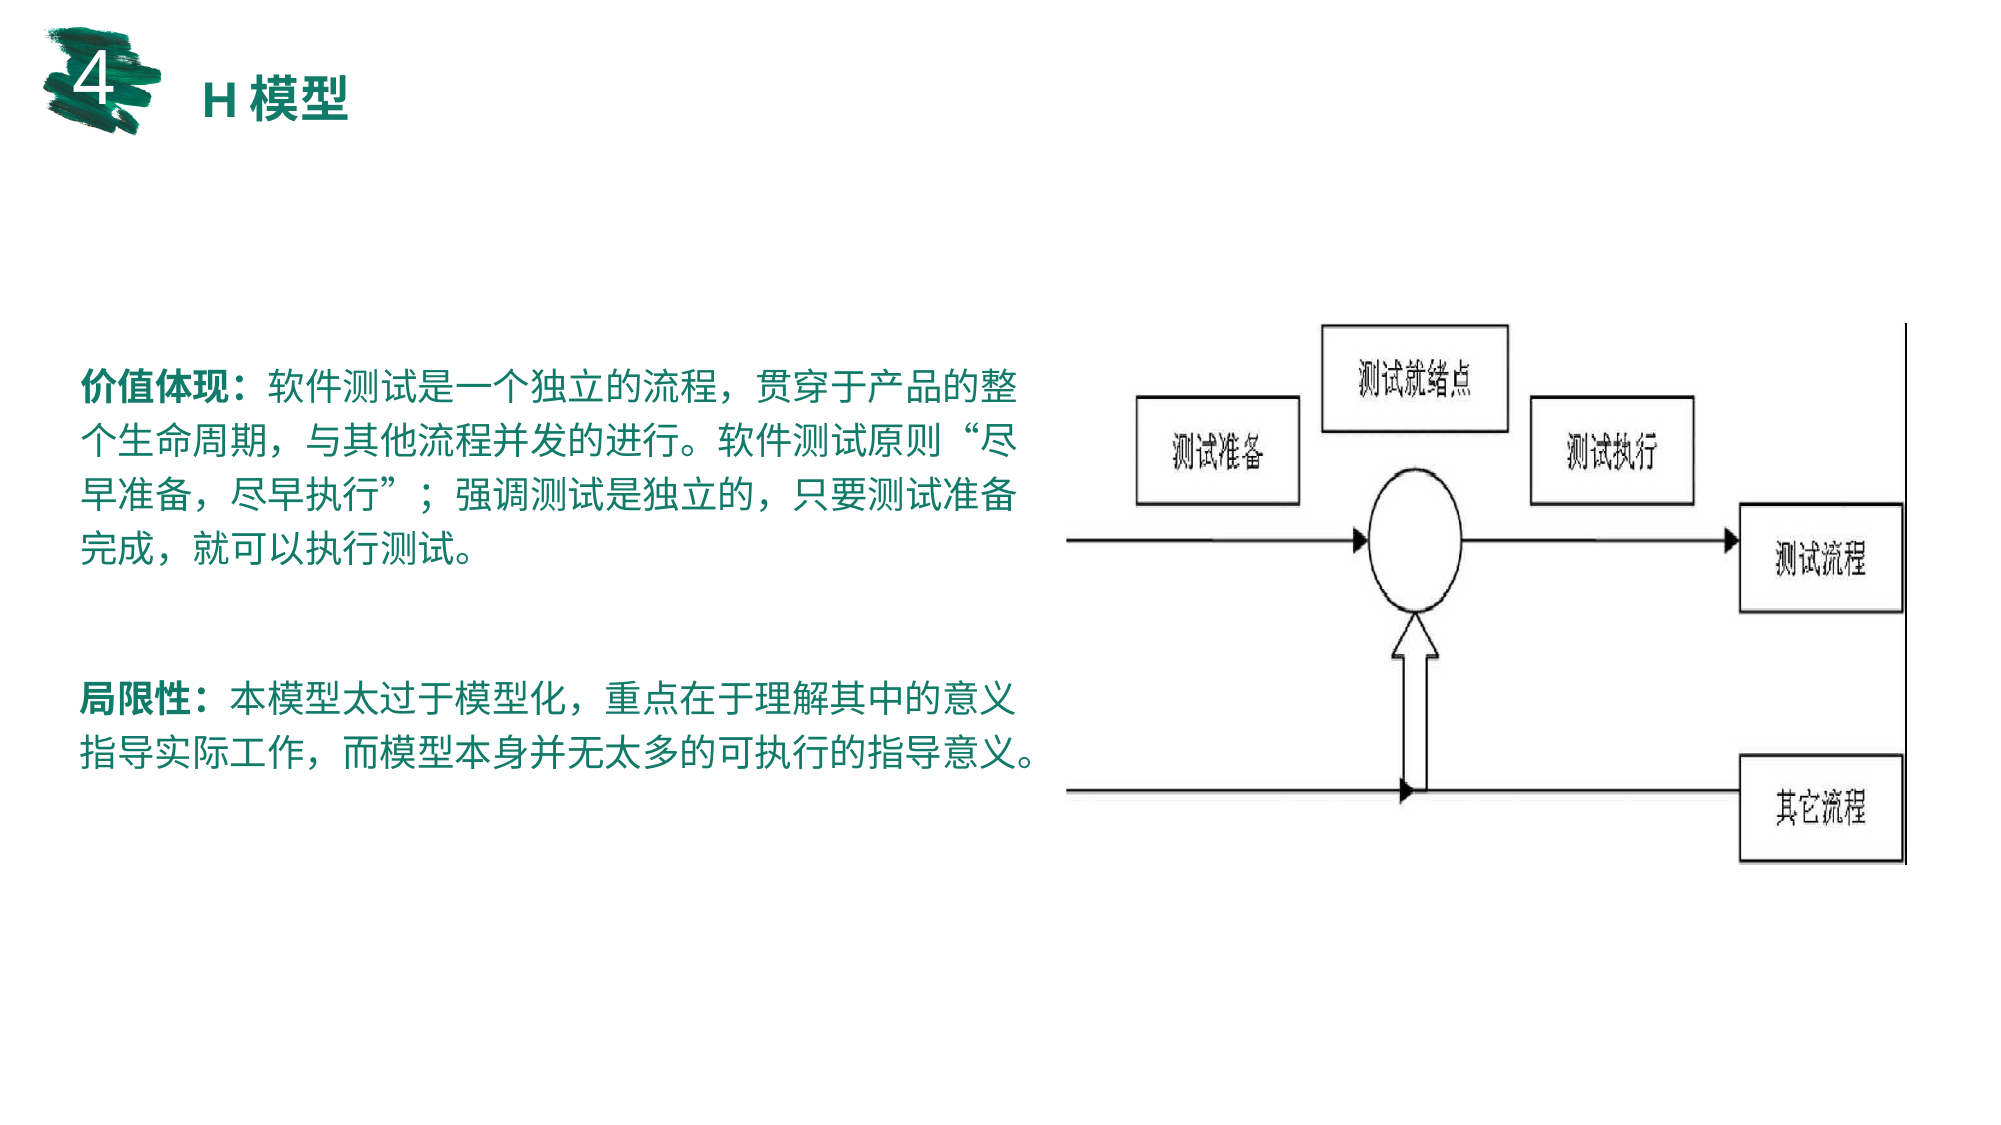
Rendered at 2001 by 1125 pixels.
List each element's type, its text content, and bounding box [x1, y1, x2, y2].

picture [1064, 323, 1907, 866]
text_box 局限性：本模型太过于模型化，重点在于理解其中的意义指导实际工作，而模型本身并无太多的可执行的指导意义。 [65, 658, 1040, 836]
picture [42, 25, 163, 136]
text_box 价值体现：软件测试是一个独立的流程，贯穿于产品的整个生命周期，与其他流程并发的进行。软件测试原则“尽早准备，尽早执行”；强调测试是独立的，只要测试准备完成，就可以执行测试。 [65, 346, 1040, 578]
text_box H模型 [187, 47, 743, 135]
